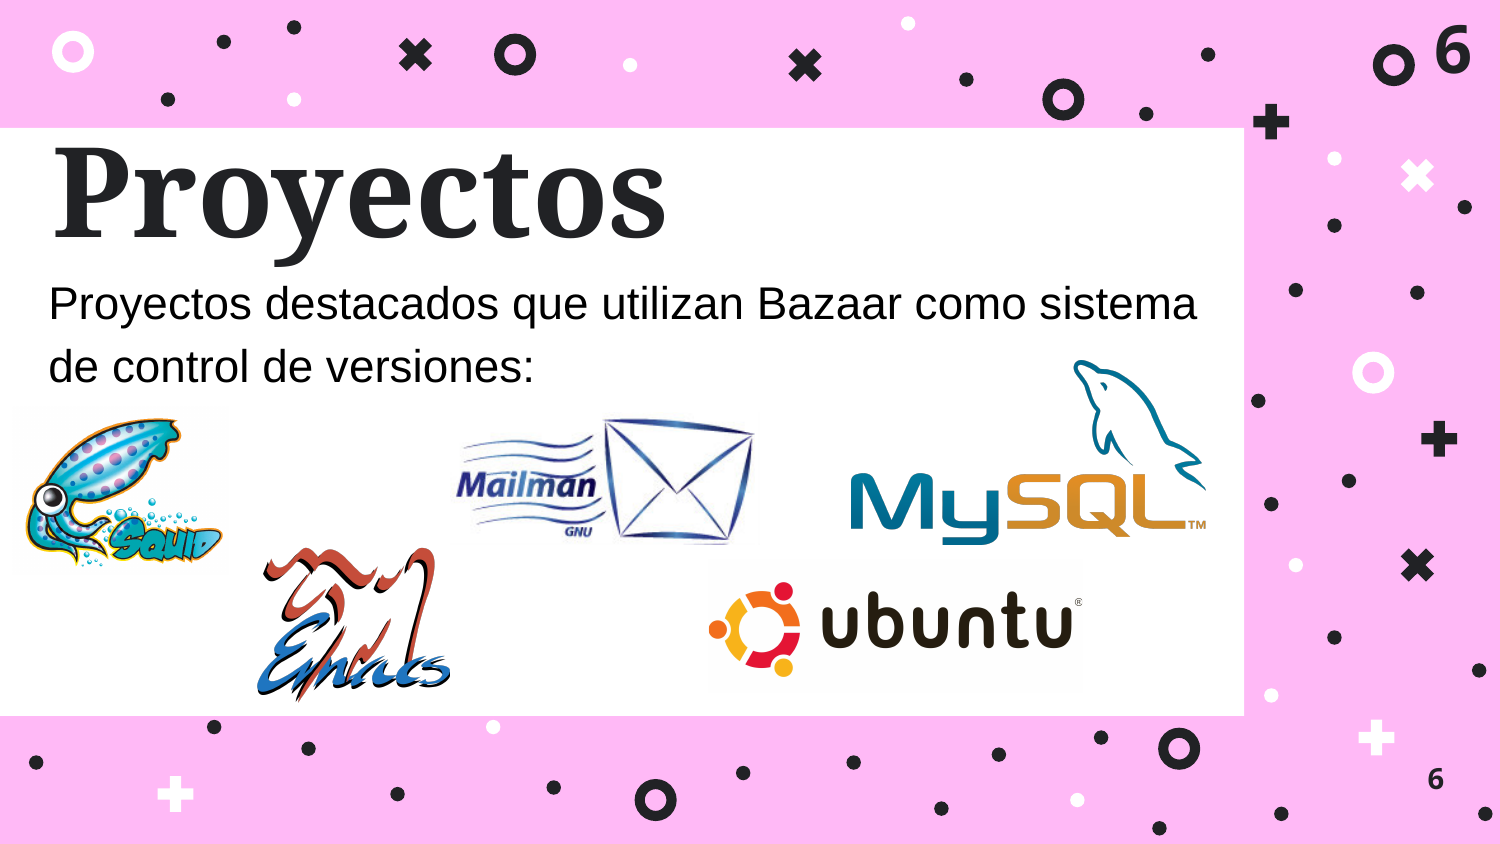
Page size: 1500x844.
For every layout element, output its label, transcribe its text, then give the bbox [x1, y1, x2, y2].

title Proyectos [52, 132, 1117, 265]
picture [850, 360, 1207, 546]
picture [708, 559, 1083, 693]
picture [450, 411, 760, 546]
slide_number 6 [1372, 715, 1500, 844]
picture [255, 547, 451, 704]
list Proyectos destacados que utilizan Bazaar como sistema de control de versiones: [29, 265, 1206, 844]
picture [12, 406, 229, 575]
text_box 6 [1420, 0, 1500, 95]
